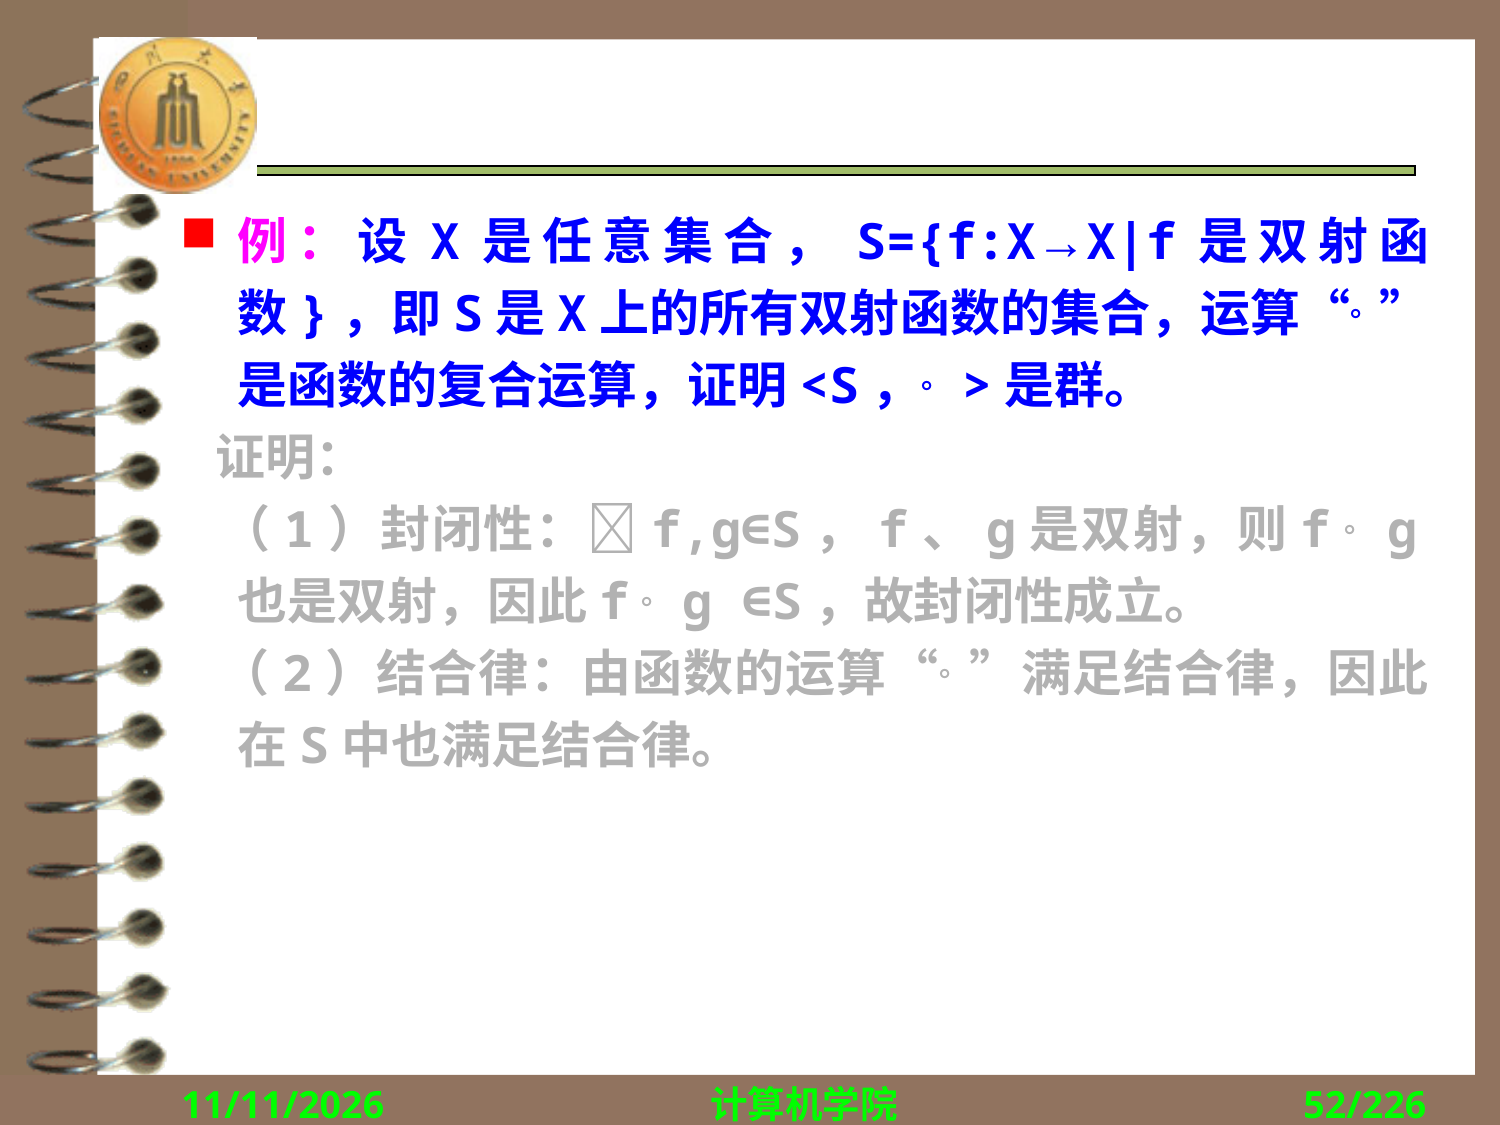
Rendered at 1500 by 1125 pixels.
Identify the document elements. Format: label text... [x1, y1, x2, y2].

picture [0, 0, 257, 1075]
slide_number 52/226 [1128, 1073, 1442, 1100]
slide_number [166, 1073, 479, 1100]
footer 计算机学院 [479, 1073, 1128, 1100]
list 例：设X是任意集合，S={f:X→X|f是双射函数}，即S是X上的所有双射函数的集合，运算“。”是函数的复合运算，证明<S，。>是群。 证明： （1）封闭性：f,g∈S，f、g是双射，则f。g也是双射，因此f。g ∈S，故封闭性成立。 （2）结合律：由函数的运算“。”满足结合律，因此在S中也满足结合律。 [174, 191, 1436, 851]
